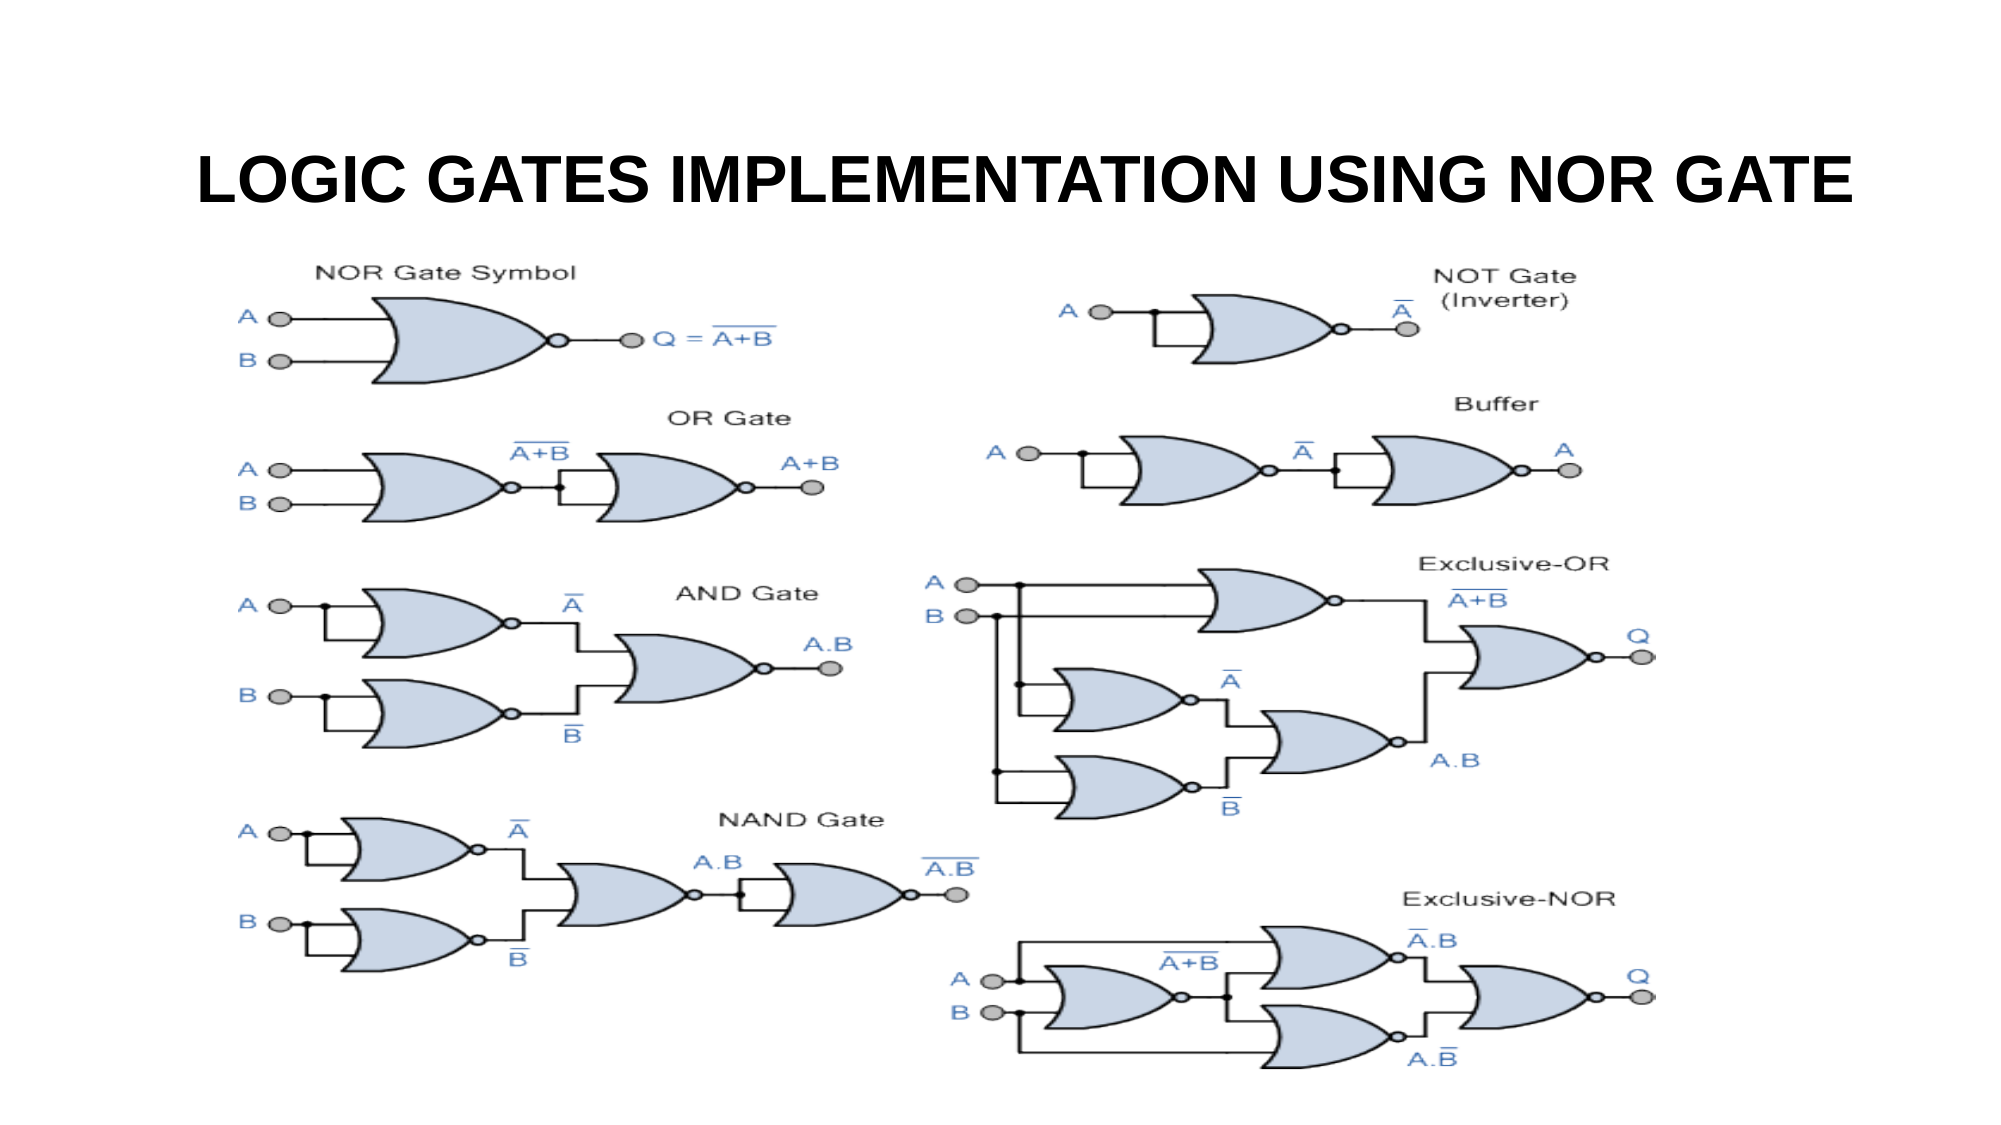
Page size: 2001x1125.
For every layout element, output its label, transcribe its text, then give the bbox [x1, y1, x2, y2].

title LOGIC GATES IMPLEMENTATION USING NOR GATE [163, 103, 1889, 259]
picture [238, 258, 1656, 1074]
